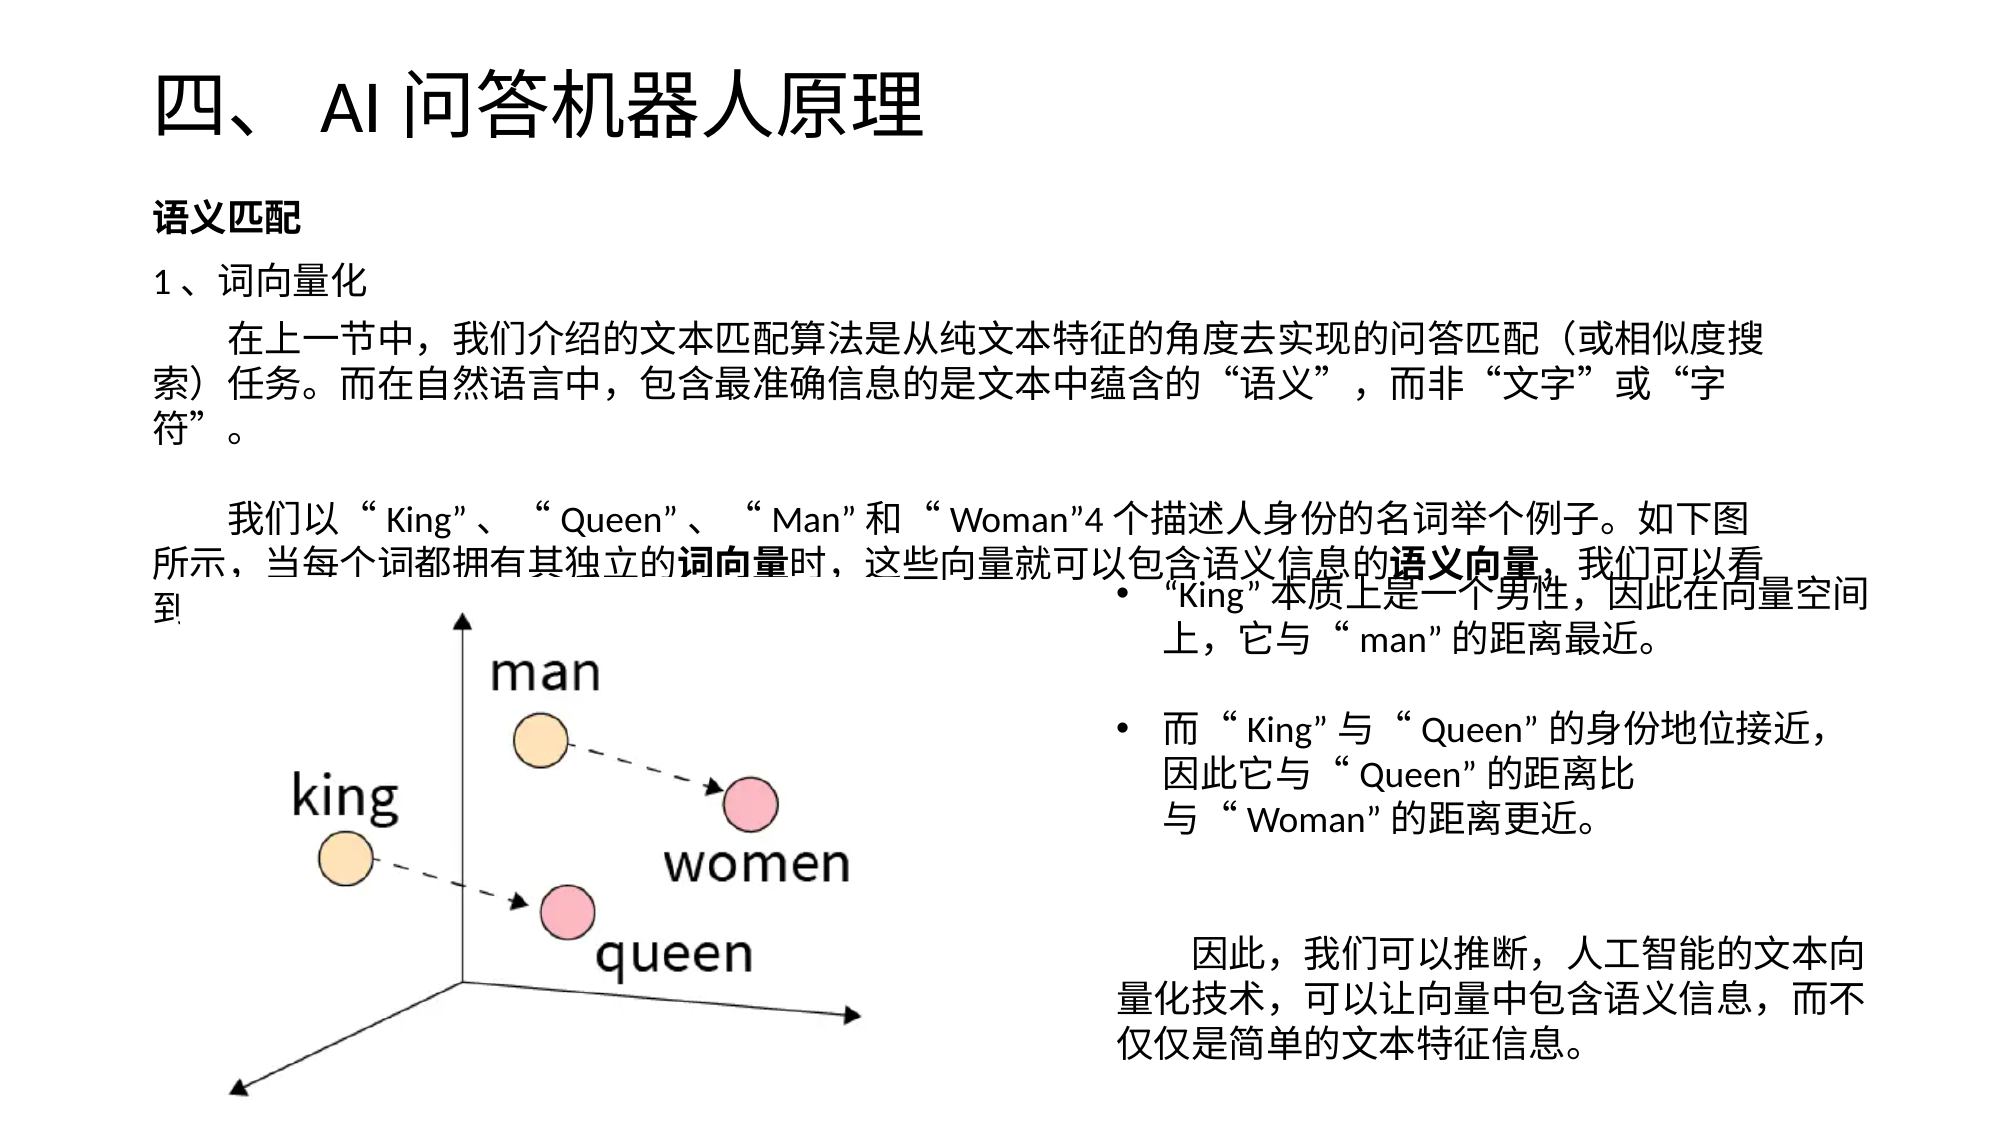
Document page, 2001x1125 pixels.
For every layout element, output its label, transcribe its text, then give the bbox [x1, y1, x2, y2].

text_box “King”本质上是一个男性，因此在向量空间上，它与“man”的距离最近。 而“King”与“Queen”的身份地位接近，因此它与“Queen”的距离比与“Woman”的距离更近。 因此，我们可以推断，人工智能的文本向量化技术，可以让向量中包含语义信息，而不仅仅是简单的文本特征信息。 [1101, 562, 1886, 1074]
picture [179, 576, 904, 1125]
title 四、AI问答机器人原理 [137, 0, 1863, 218]
text_box 1、词向量化 [137, 249, 805, 310]
text_box 语义匹配 [137, 186, 1138, 246]
text_box 在上一节中，我们介绍的文本匹配算法是从纯文本特征的角度去实现的问答匹配（或相似度搜索）任务。而在自然语言中，包含最准确信息的是文本中蕴含的“语义”，而非“文字”或“字符”。 我们以“King”、“Queen”、“Man”和“Woman”4个描述人身份的名词举个例子。如下图所示，当每个词都拥有其独立的词向量时，这些向量就可以包含语义信息的语义向量，我们可以看到： [137, 262, 1785, 638]
